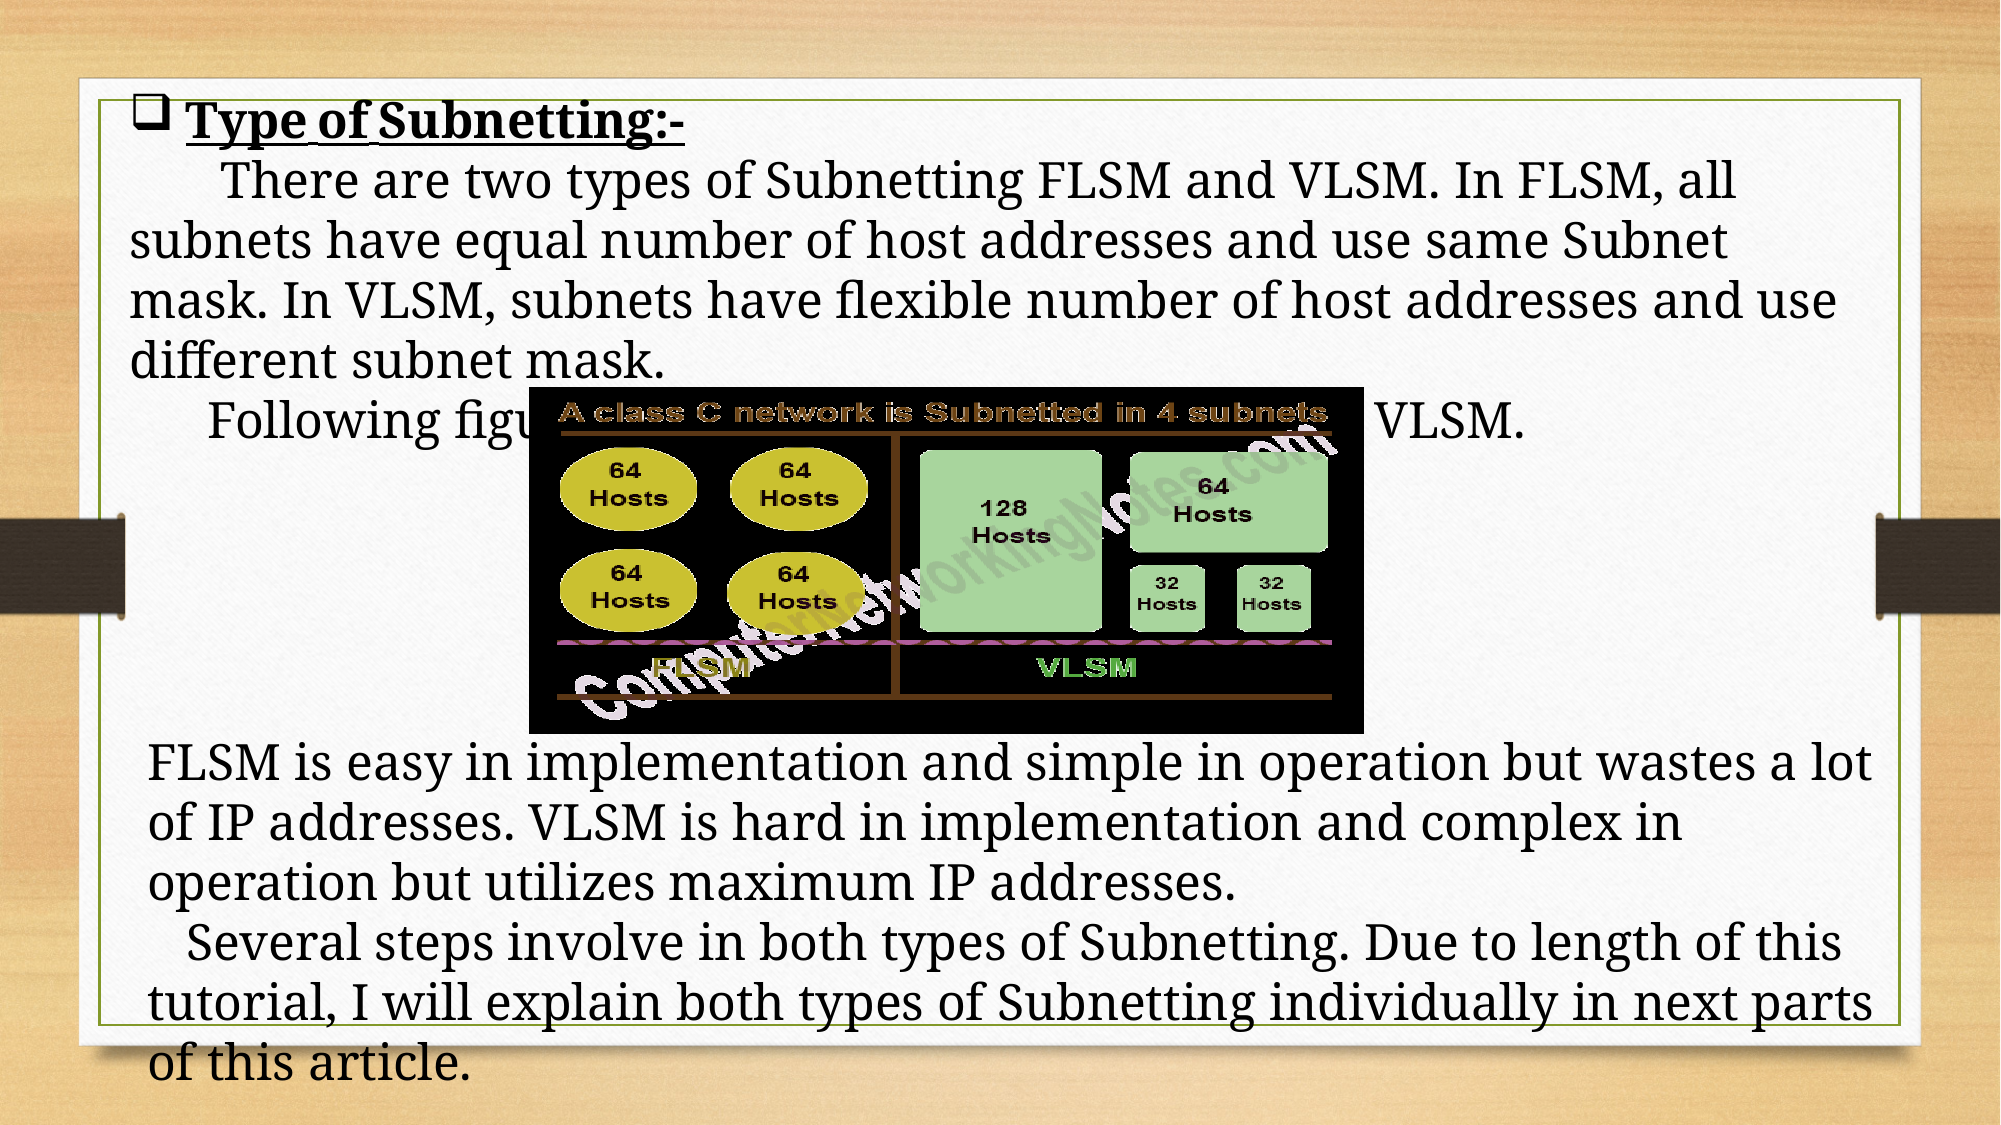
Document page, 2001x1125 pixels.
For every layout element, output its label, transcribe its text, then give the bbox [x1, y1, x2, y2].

text_box FLSM is easy in implementation and simple in operation but wastes a lot of IP addresses. VLSM is hard in implementation and complex in operation but utilizes maximum IP addresses. Several steps involve in both types of Subnetting. Due to length of this tutorial, I will explain both types of Subnetting individually in next parts of this article. [132, 542, 1895, 1125]
picture [0, 0, 2001, 1125]
text_box Type of Subnetting:- There are two types of Subnetting FLSM and VLSM. In FLSM, all subnets have equal number of host addresses and use same Subnet mask. In VLSM, subnets have flexible number of host addresses and use different subnet mask. Following figure shows an example of FLSM and VLSM. [114, 81, 1895, 562]
picture [529, 386, 1364, 734]
